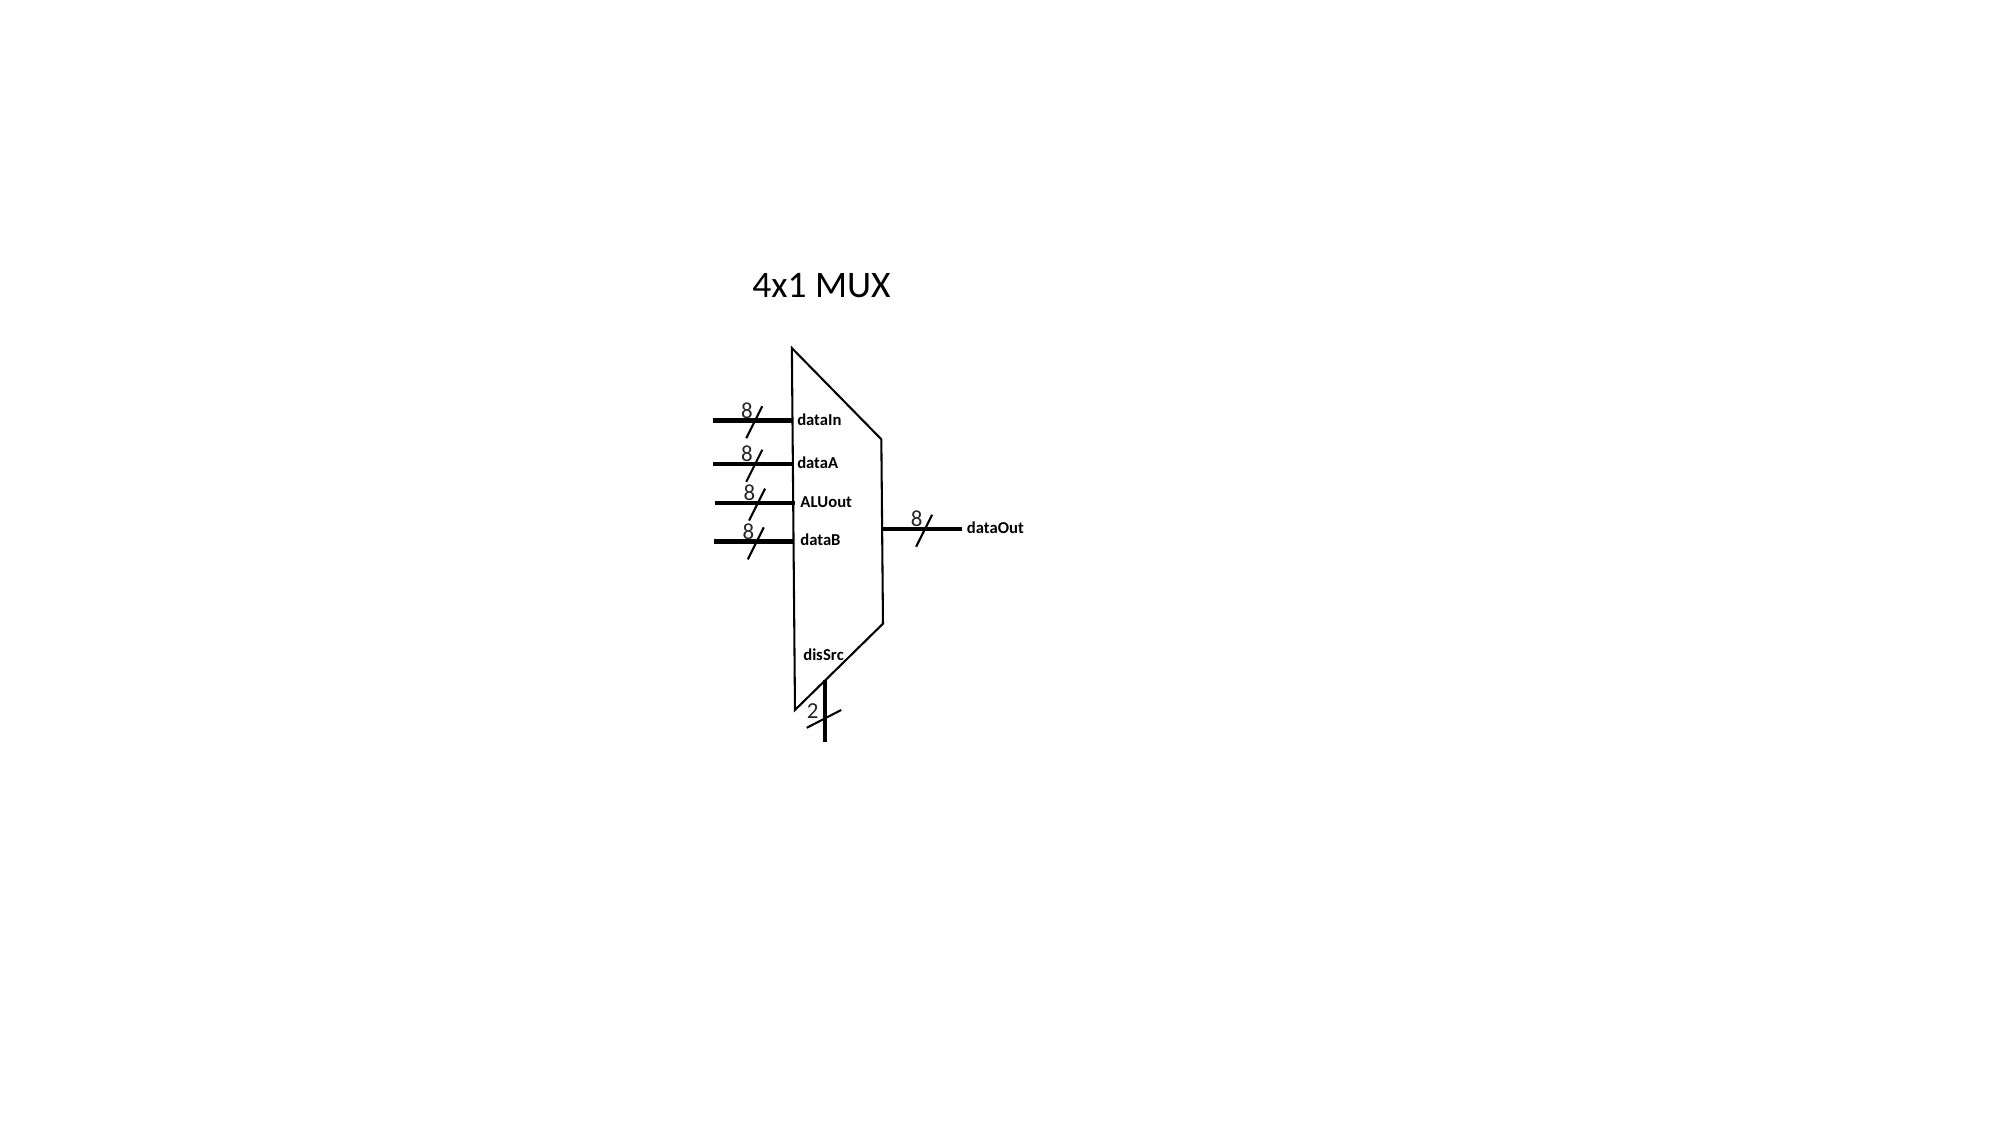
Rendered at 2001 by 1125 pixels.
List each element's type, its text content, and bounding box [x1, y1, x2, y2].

text_box 8 [726, 465, 746, 474]
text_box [806, 709, 842, 728]
text_box [793, 671, 837, 688]
text_box 8 [896, 530, 916, 539]
text_box 8 [727, 508, 762, 541]
text_box dataB [785, 521, 884, 557]
text_box 8 [726, 431, 761, 464]
text_box ALUout [785, 483, 884, 519]
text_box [916, 514, 933, 547]
text_box dataIn [782, 401, 880, 436]
text_box disSrc [788, 635, 886, 671]
text_box [790, 345, 846, 401]
text_box [791, 436, 883, 483]
text_box 2 [792, 688, 824, 731]
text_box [746, 449, 763, 482]
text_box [747, 527, 764, 560]
text_box [792, 557, 885, 635]
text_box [749, 488, 766, 521]
text_box 8 [896, 496, 931, 529]
text_box 8 [729, 470, 763, 502]
text_box 8 [726, 421, 746, 430]
text_box 8 [727, 542, 747, 552]
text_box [746, 406, 763, 439]
text_box 8 [729, 504, 749, 508]
text_box dataOut [952, 509, 1050, 545]
text_box dataA [782, 444, 880, 480]
text_box 4x1 MUX [737, 252, 1055, 313]
text_box 8 [726, 387, 761, 420]
